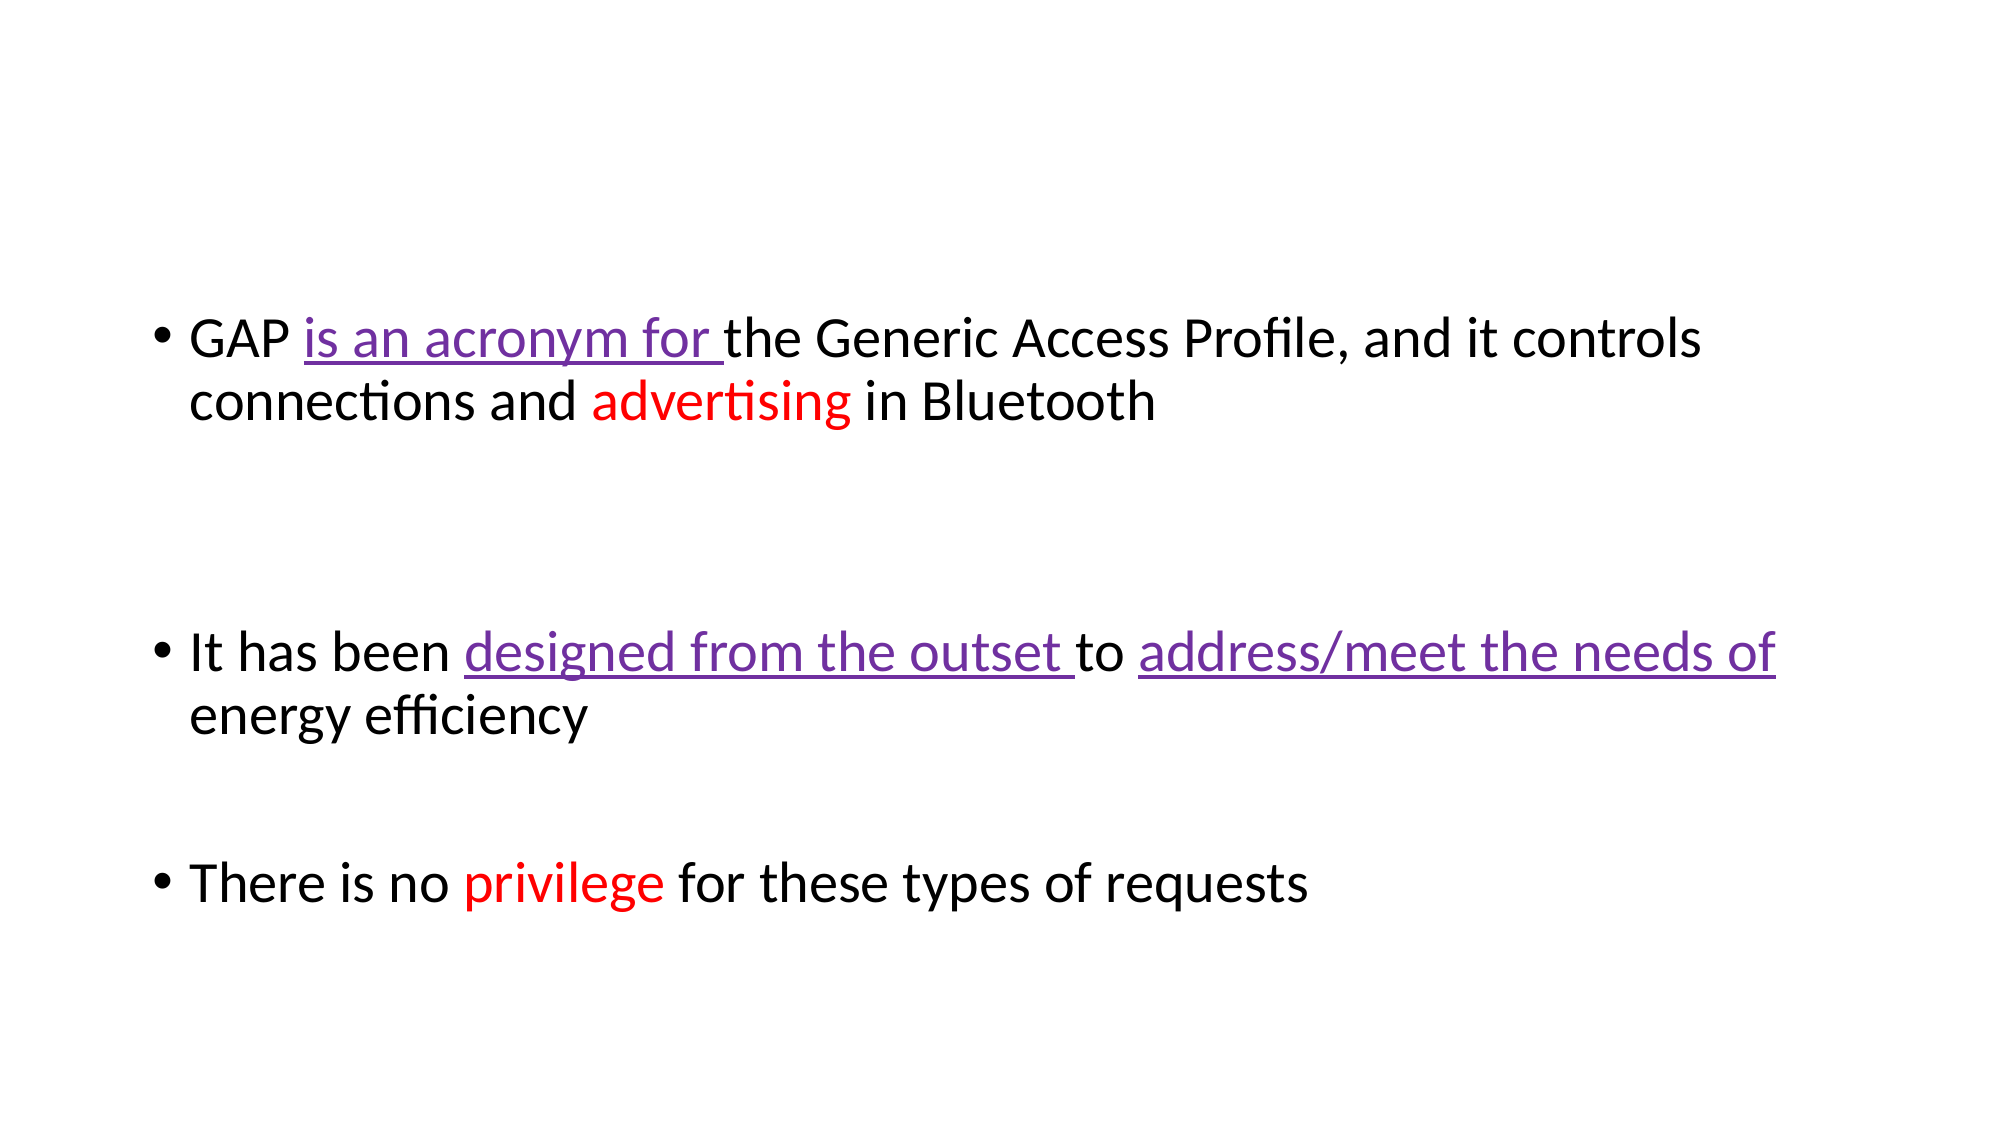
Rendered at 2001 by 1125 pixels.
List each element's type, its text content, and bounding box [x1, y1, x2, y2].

list GAP is an acronym for the Generic Access Profile, and it controls connections and advertising in Bluetooth It has been designed from the outset to address/meet the needs of energy efficiency There is no privilege for these types of requests [137, 299, 1863, 1014]
